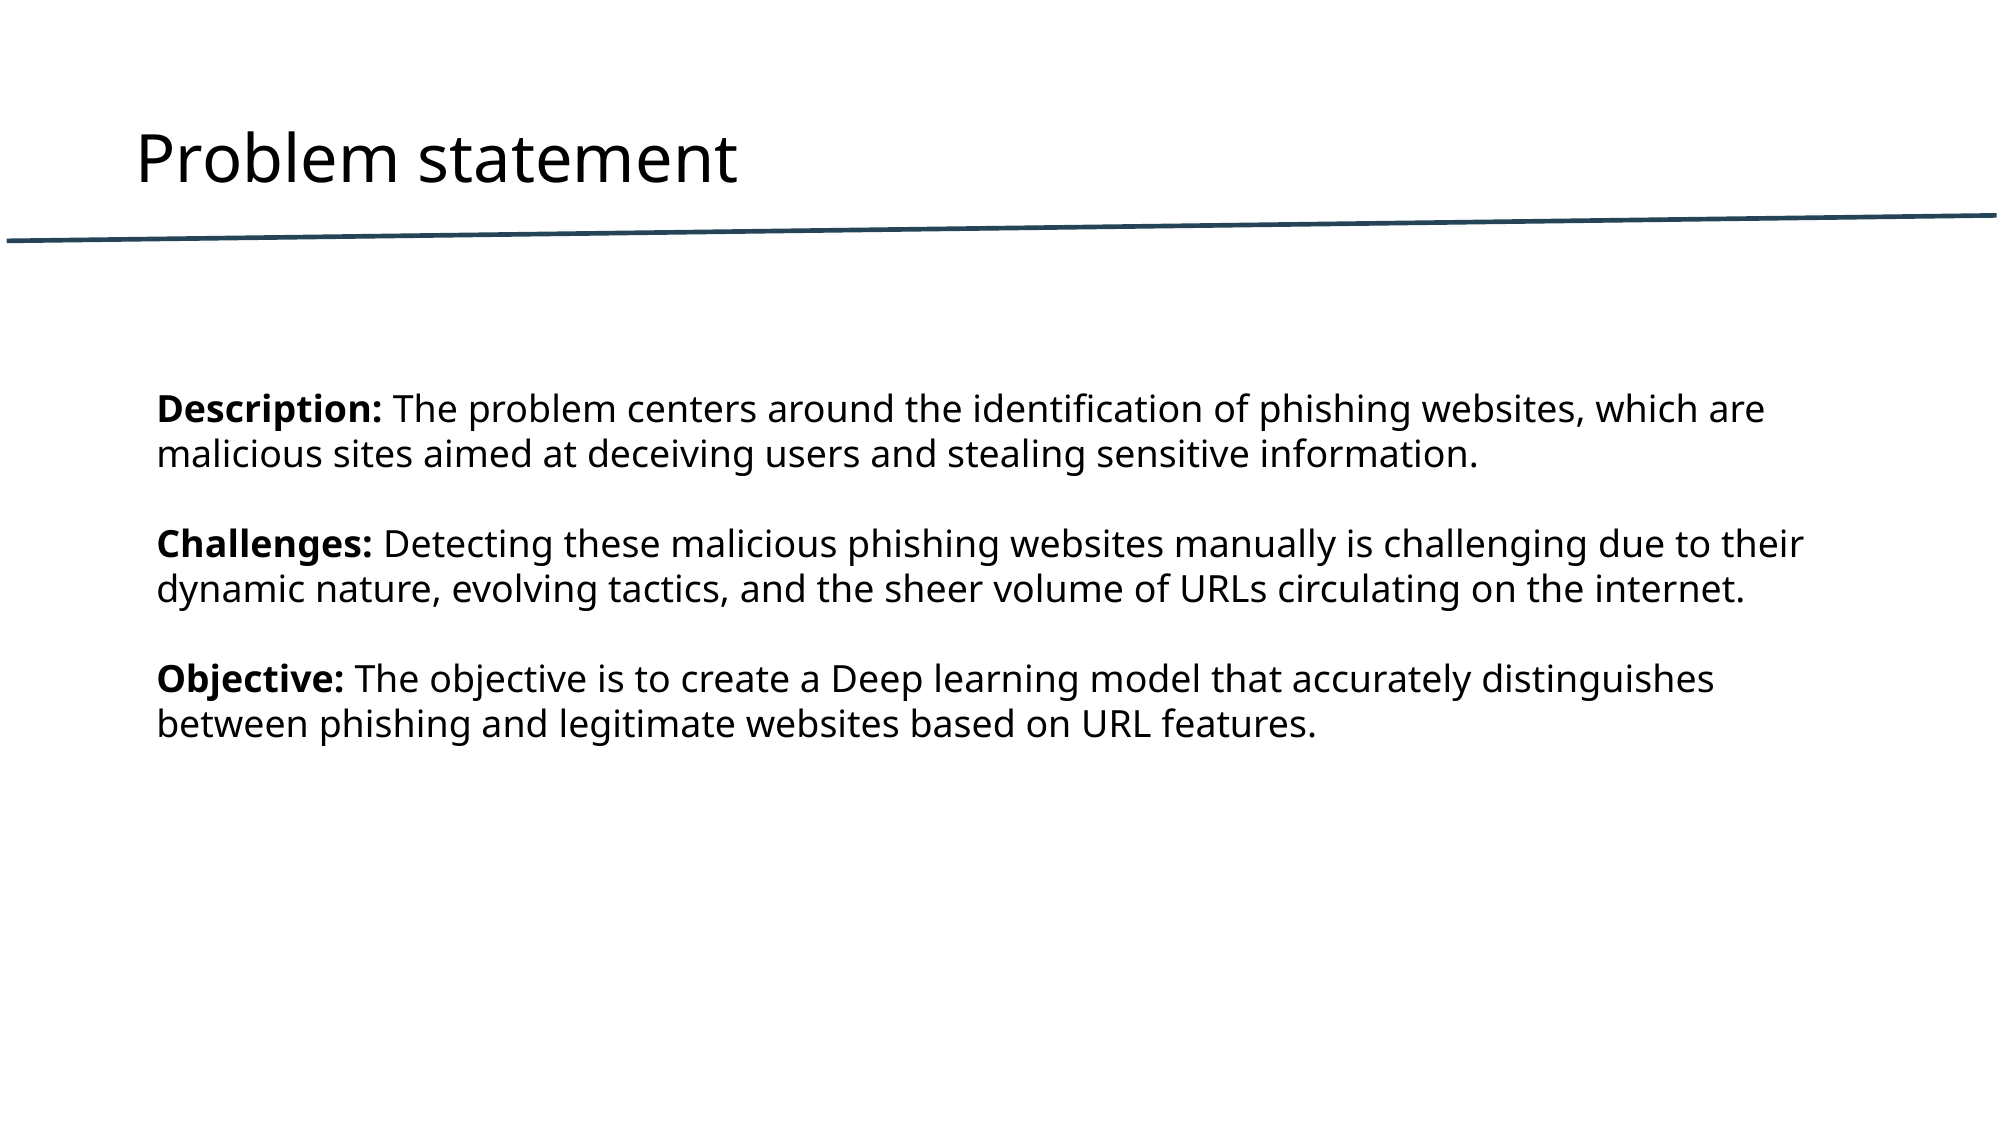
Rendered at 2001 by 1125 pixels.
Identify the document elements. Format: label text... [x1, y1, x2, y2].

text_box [6, 215, 1997, 242]
text_box Problem statement [120, 108, 788, 203]
text_box Description: The problem centers around the identification of phishing websites, which are malicious sites aimed at deceiving users and stealing sensitive information. Challenges: Detecting these malicious phishing websites manually is challenging due to their dynamic nature, evolving tactics, and the sheer volume of URLs circulating on the internet. Objective: The objective is to create a Deep learning model that accurately distinguishes between phishing and legitimate websites based on URL features. [141, 378, 1868, 783]
